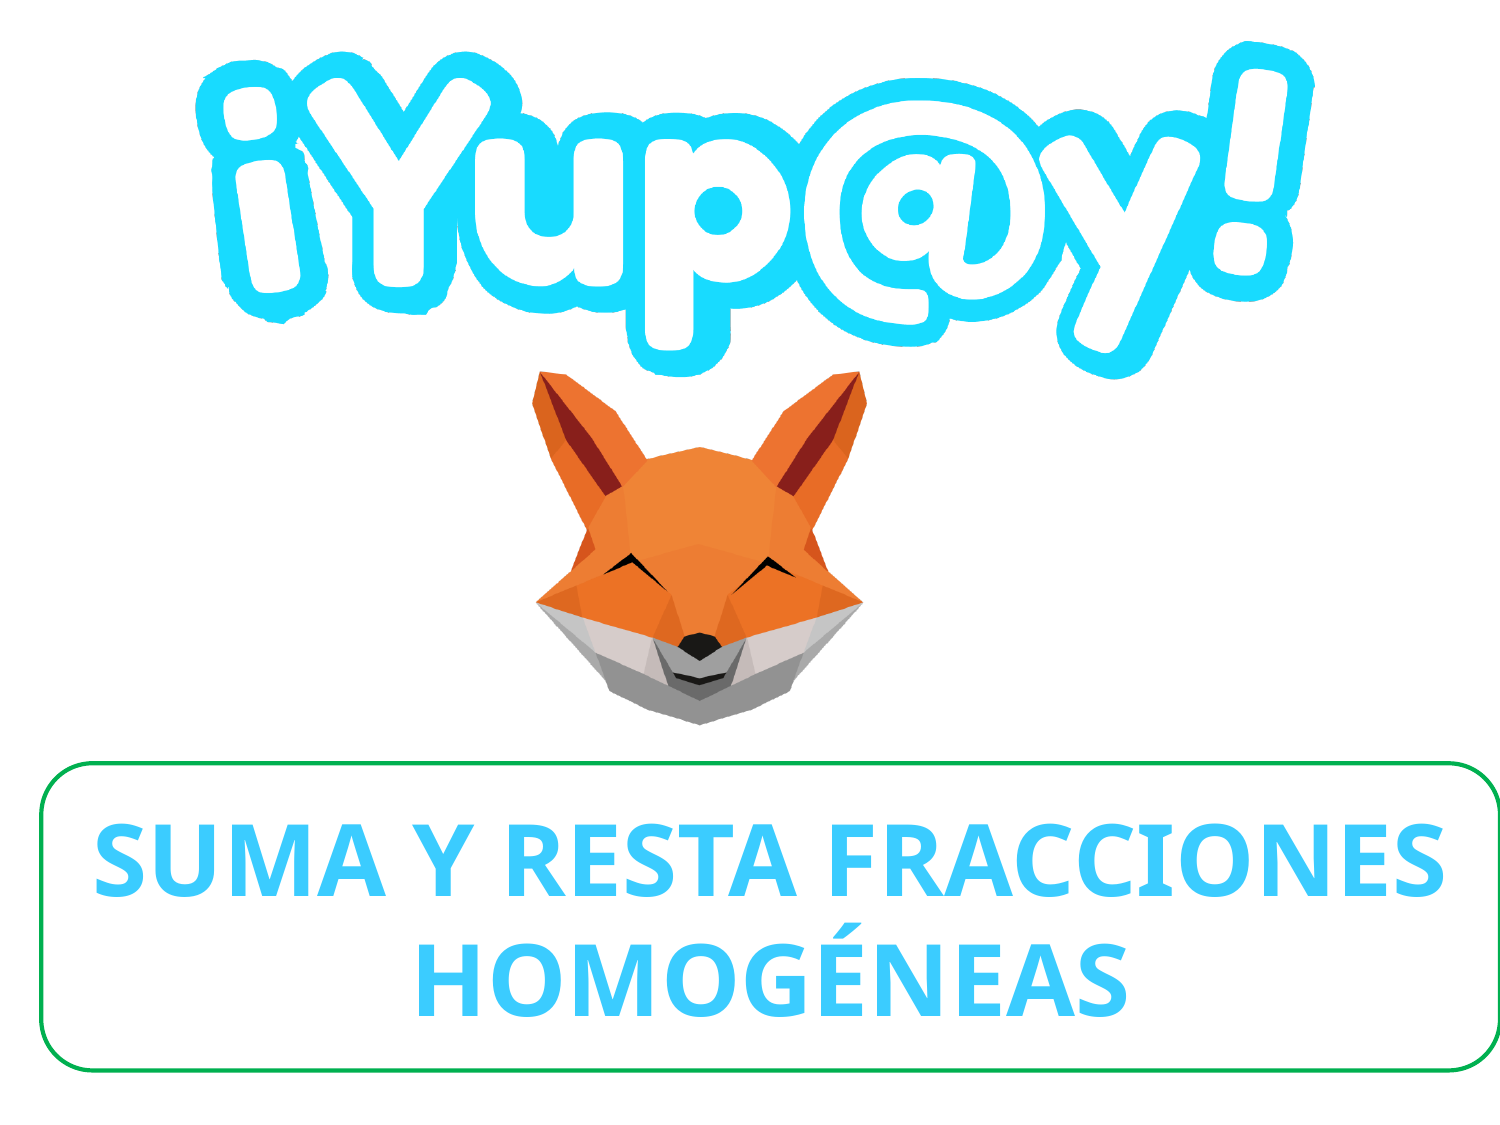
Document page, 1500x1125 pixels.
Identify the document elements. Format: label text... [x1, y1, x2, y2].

picture [135, 0, 1365, 726]
text_box SUMA Y RESTA FRACCIONES HOMOGÉNEAS [39, 761, 1500, 1073]
